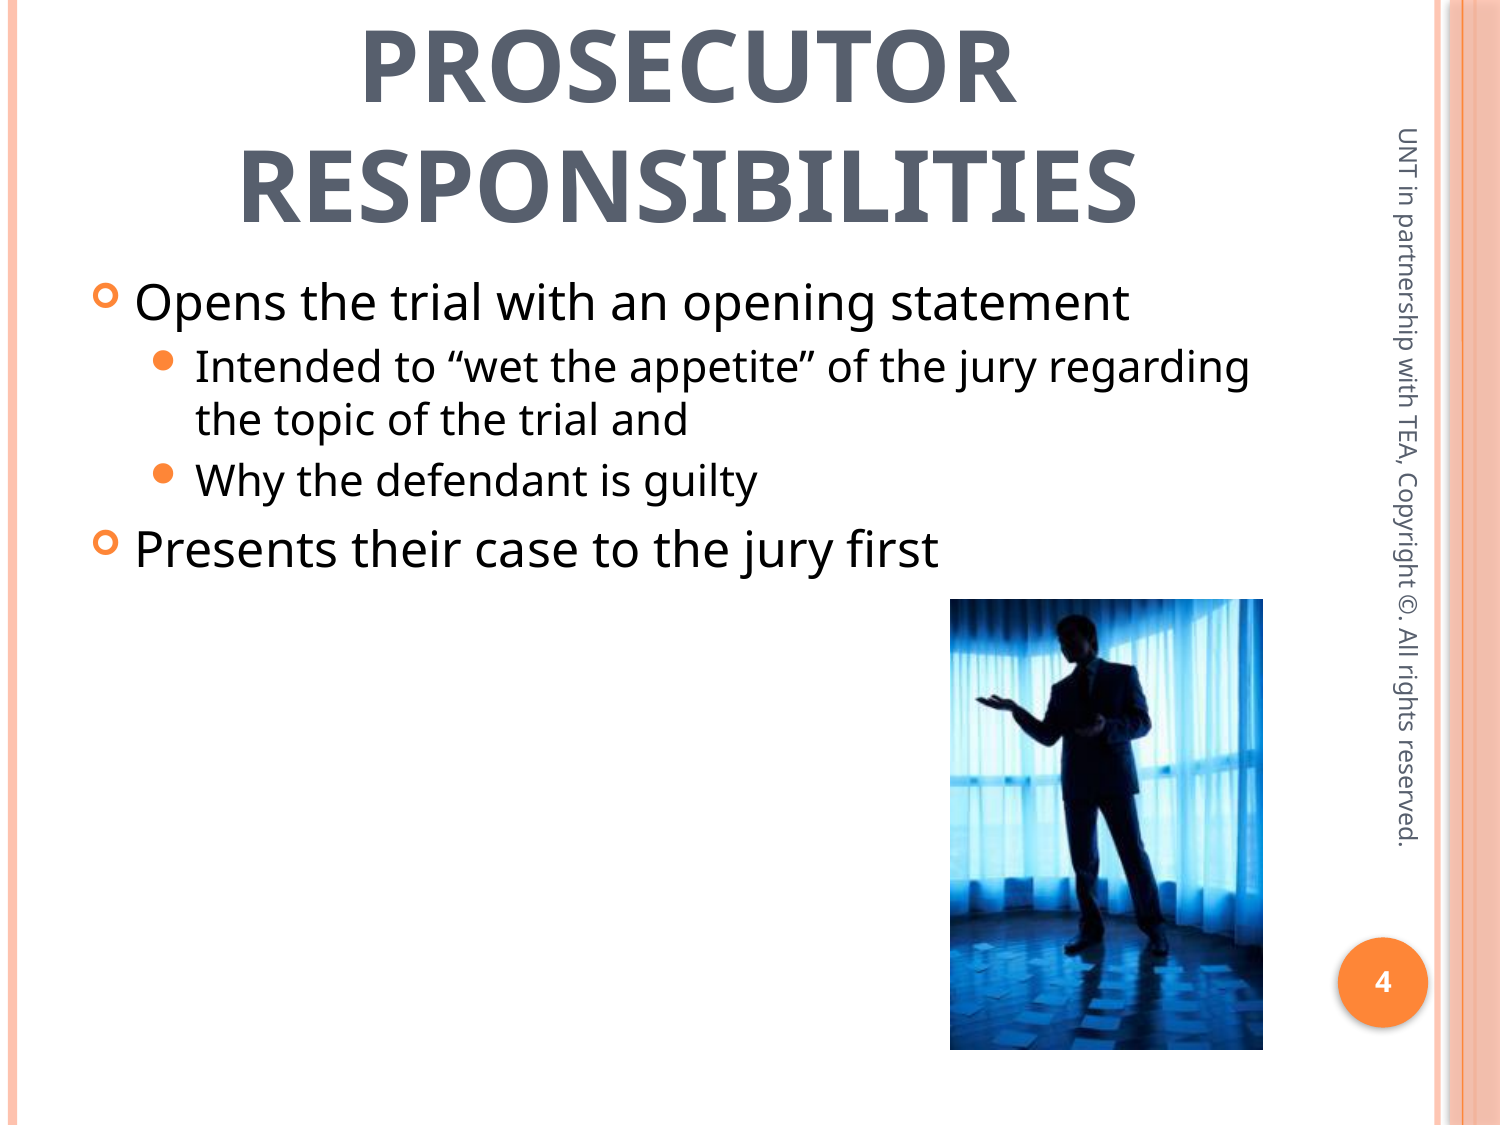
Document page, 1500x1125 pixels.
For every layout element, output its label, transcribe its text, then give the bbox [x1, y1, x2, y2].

footer UNT in partnership with TEA, Copyright ©. All rights reserved. [1379, 112, 1440, 906]
picture [949, 599, 1263, 1050]
slide_number 4 [1333, 940, 1434, 1026]
title prosecutor responsibilities [75, 62, 1300, 250]
list Opens the trial with an opening statement Intended to “wet the appetite” of the jury regarding the topic of the trial and Why the defendant is guilty Presents their case to the jury first [74, 262, 1301, 1063]
